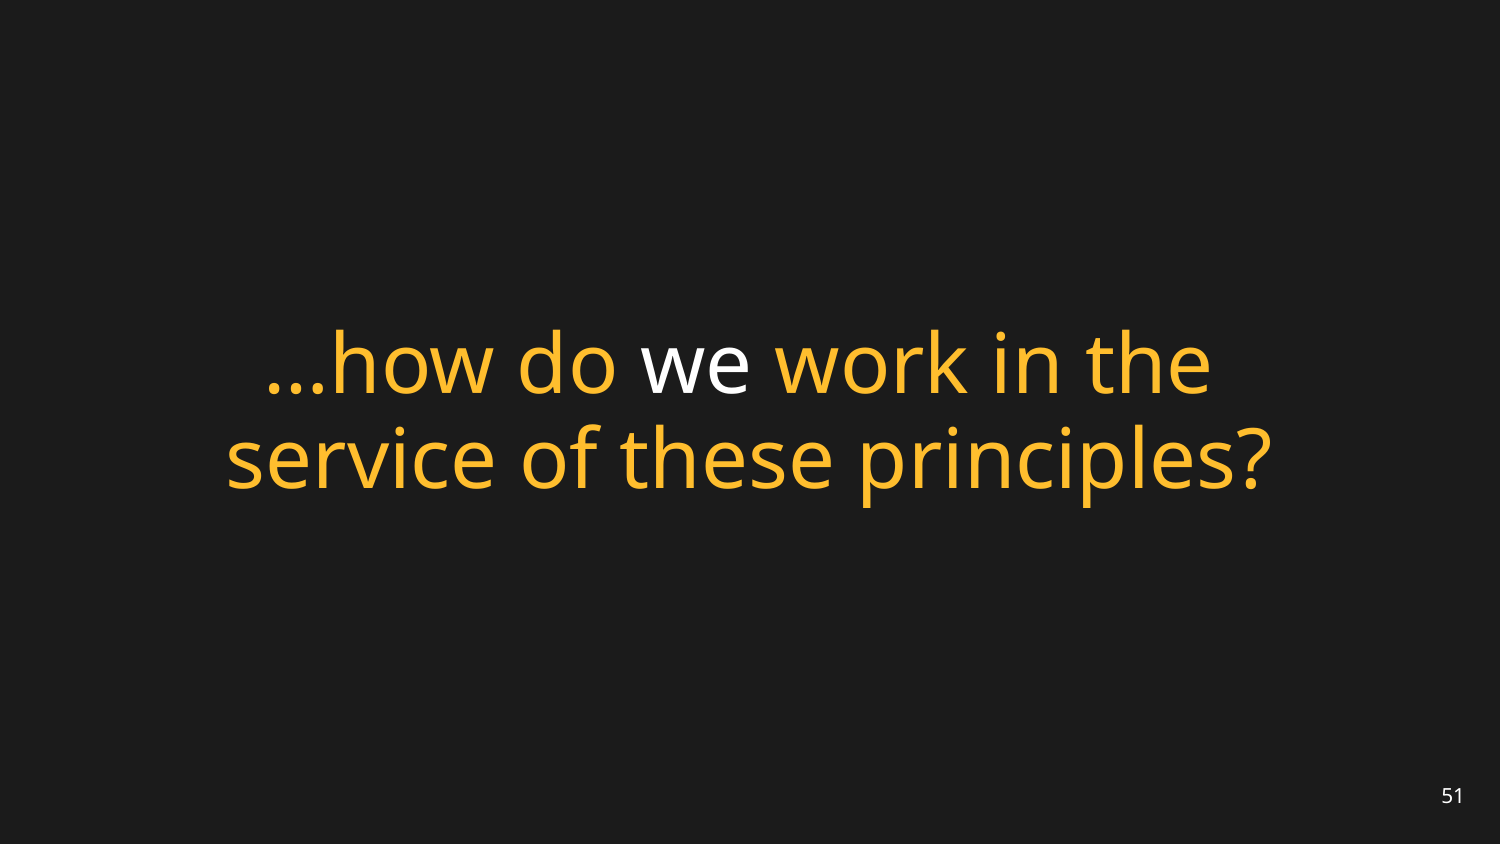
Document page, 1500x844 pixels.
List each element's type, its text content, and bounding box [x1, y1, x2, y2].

title …how do we work in the service of these principles? [51, 72, 1449, 753]
slide_number 51 [1389, 764, 1480, 830]
